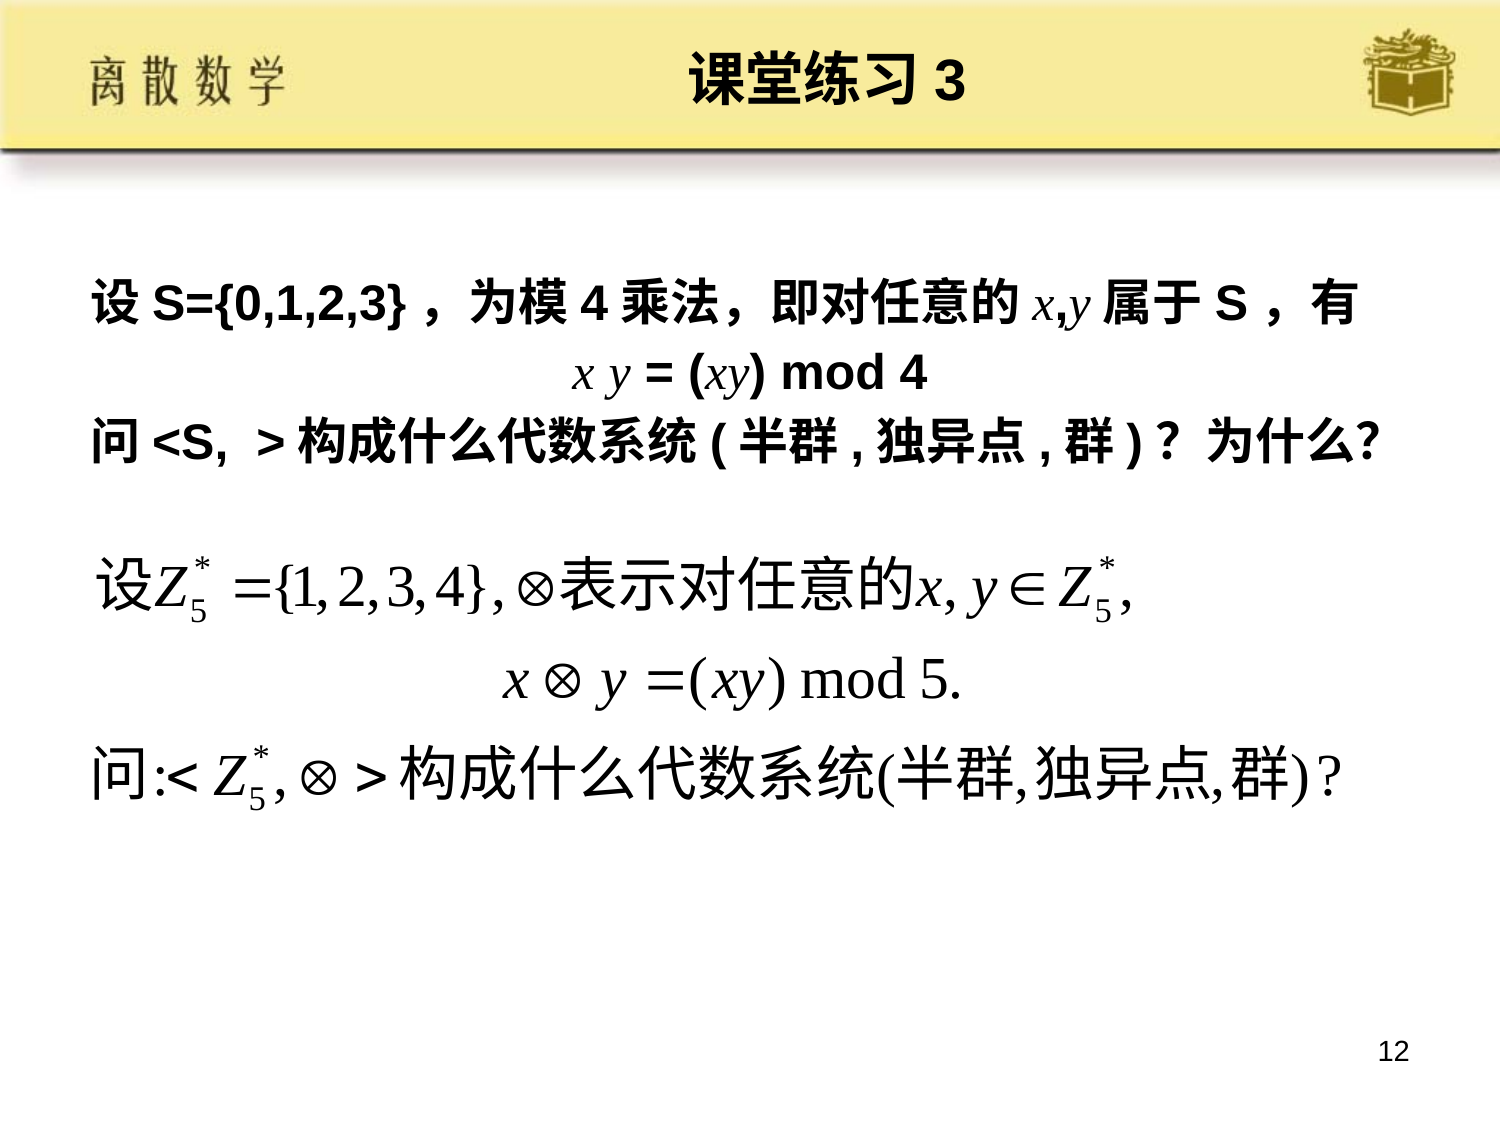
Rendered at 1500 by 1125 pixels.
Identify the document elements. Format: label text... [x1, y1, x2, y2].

picture [0, 0, 1500, 1125]
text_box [88, 538, 1353, 823]
slide_number 12 [1074, 1024, 1425, 1103]
title 课堂练习3 [324, 42, 1329, 112]
